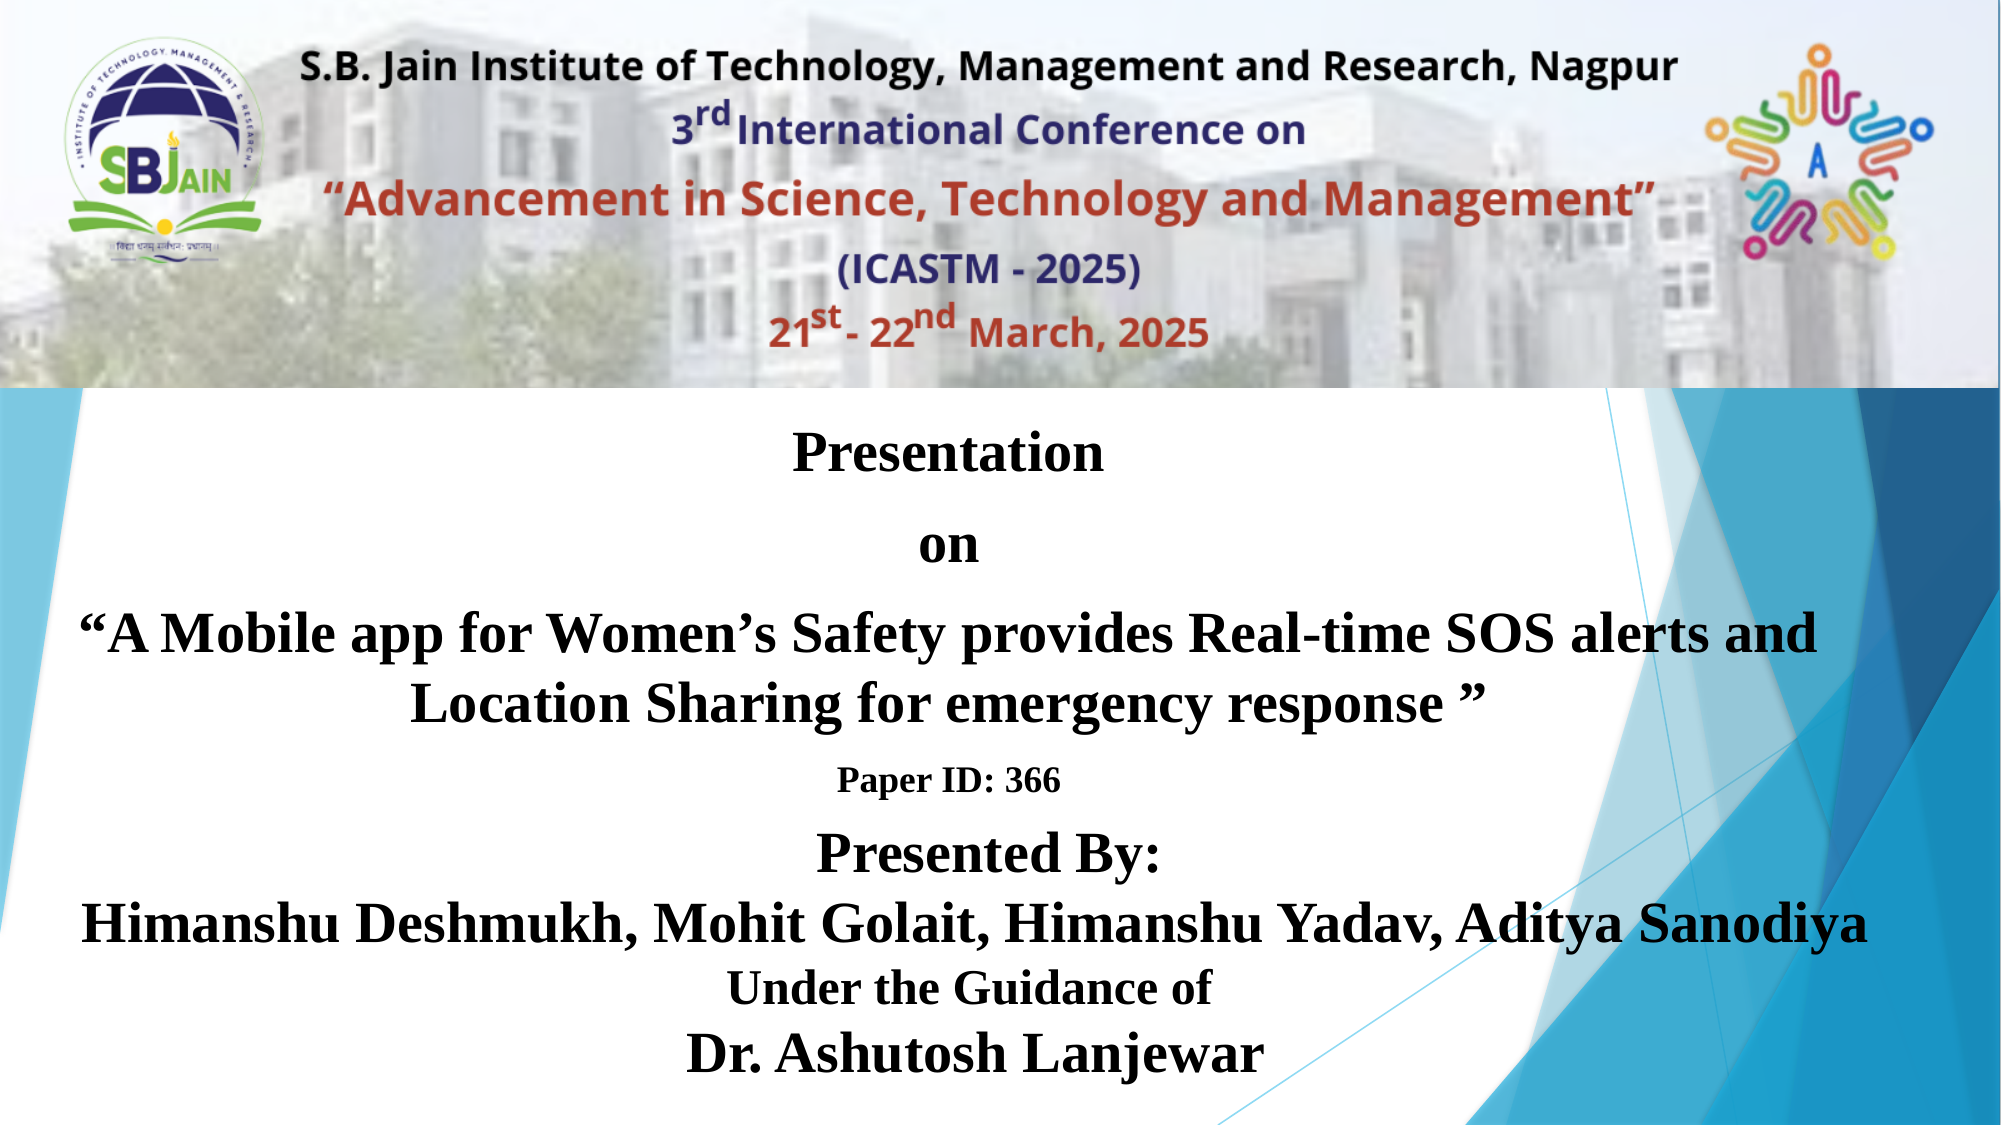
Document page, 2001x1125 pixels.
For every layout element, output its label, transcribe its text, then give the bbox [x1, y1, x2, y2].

subtitle Presentation on “A Mobile app for Women’s Safety provides Real-time SOS alerts and Location Sharing for emergency response ” Paper ID: 366 [0, 405, 1899, 680]
title Presented By: Himanshu Deshmukh, Mohit Golait, Himanshu Yadav, Aditya Sanodiya Under the Guidance of Dr. Ashutosh Lanjewar [53, 873, 1899, 1092]
picture [0, 0, 1999, 389]
